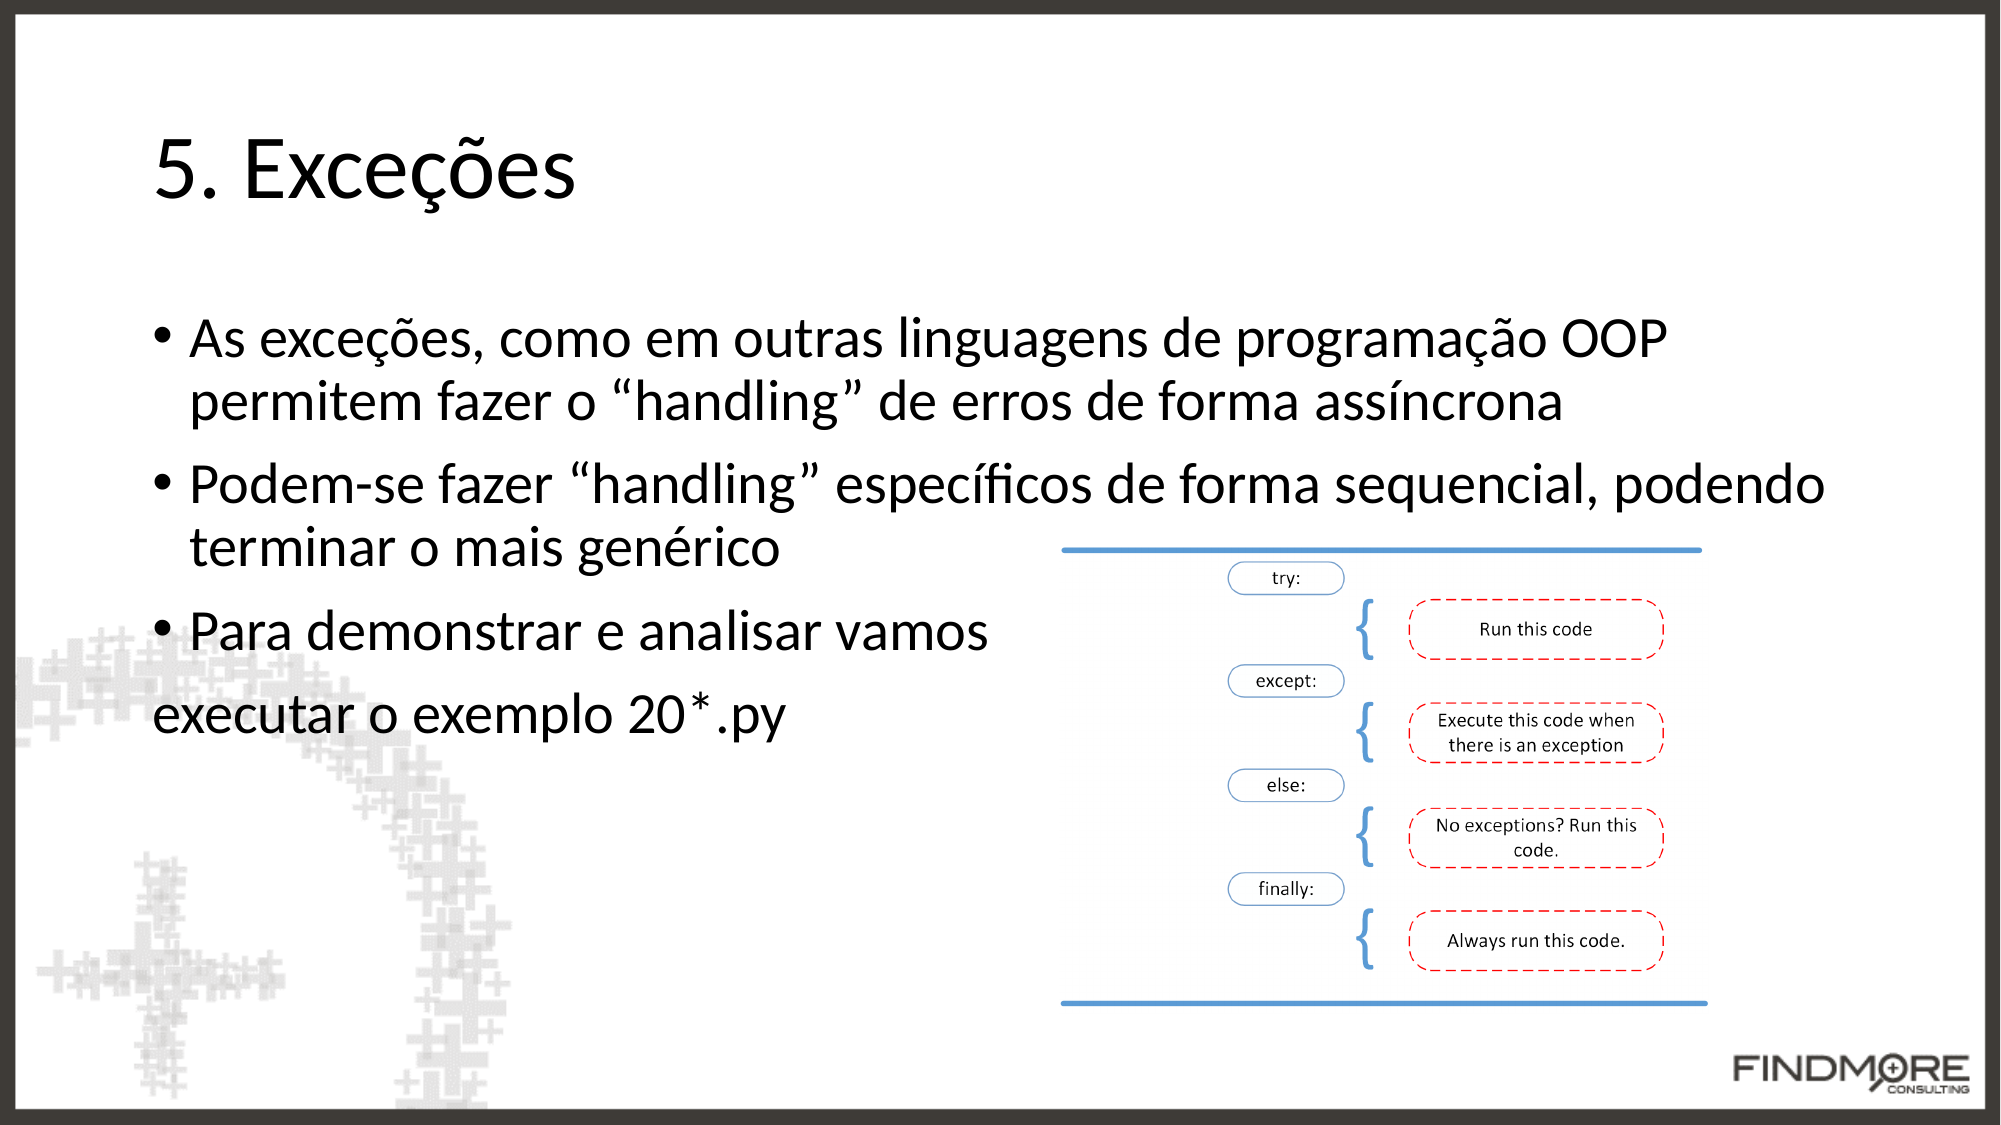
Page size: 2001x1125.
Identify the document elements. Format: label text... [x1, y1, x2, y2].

list As exceções, como em outras linguagens de programação OOP permitem fazer o “handling” de erros de forma assíncrona Podem-se fazer “handling” específicos de forma sequencial, podendo terminar o mais genérico Para demonstrar e analisar vamos executar o exemplo 20*.py [137, 299, 1863, 1014]
picture [0, 0, 2001, 1125]
title 5. Exceções [137, 59, 1863, 278]
